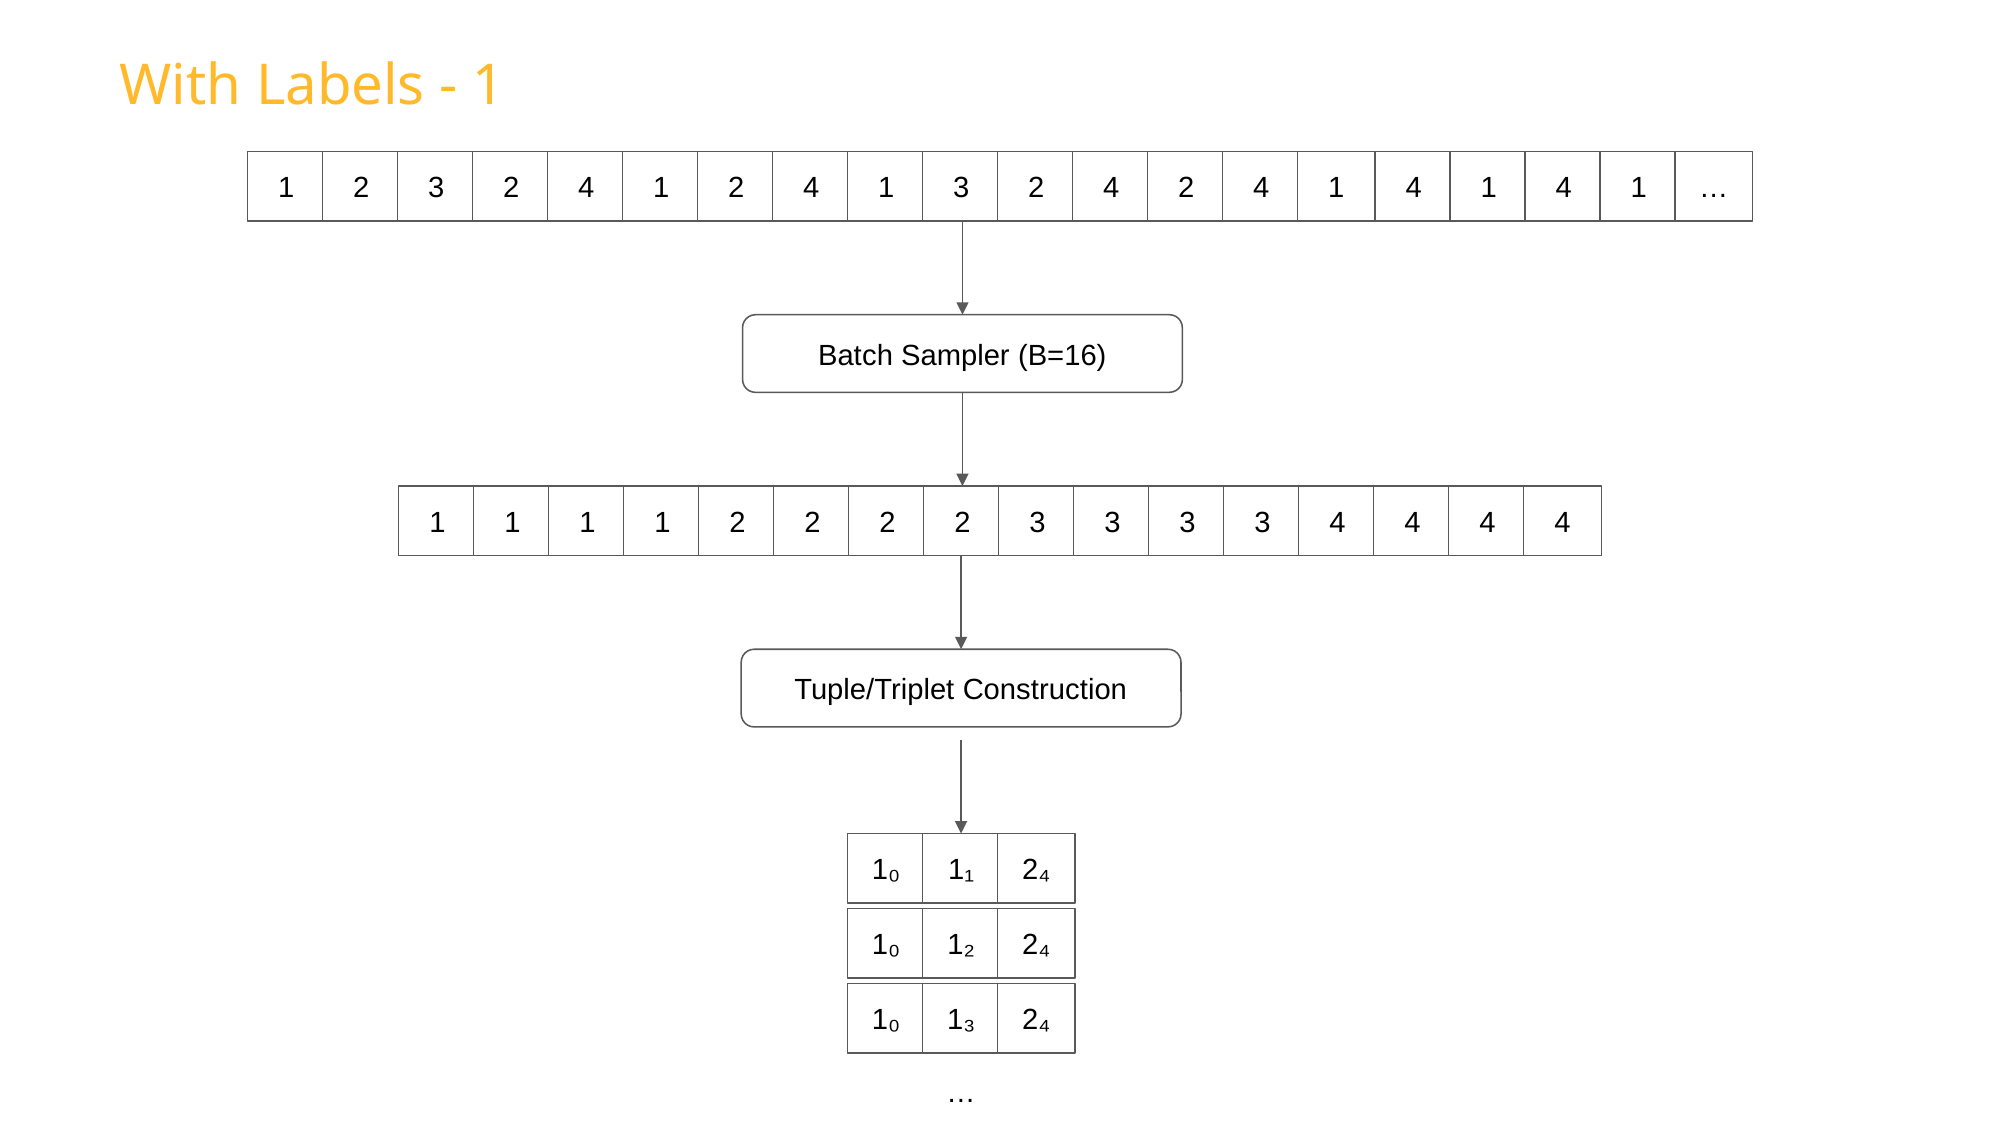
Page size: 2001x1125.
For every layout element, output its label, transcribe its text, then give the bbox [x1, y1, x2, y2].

text_box 4 [772, 151, 847, 221]
text_box 2 [697, 151, 772, 221]
text_box 4 [1222, 151, 1297, 221]
text_box 2 [848, 485, 923, 556]
text_box Batch Sampler (B=16) [742, 314, 1183, 393]
text_box 2₄ [997, 983, 1075, 1054]
text_box 4 [1524, 151, 1599, 221]
text_box 3 [397, 151, 472, 221]
text_box 3 [1148, 485, 1223, 556]
text_box 2 [1147, 151, 1222, 221]
text_box 4 [1448, 485, 1523, 556]
text_box 1₀ [847, 908, 922, 979]
text_box 2 [322, 151, 397, 221]
text_box 1 [247, 151, 322, 221]
text_box 1 [1599, 151, 1674, 221]
text_box 3 [1223, 485, 1298, 556]
text_box 2₄ [997, 833, 1075, 904]
text_box 4 [1298, 485, 1373, 556]
title With Labels - 1 [75, 57, 550, 108]
text_box 1₀ [847, 983, 922, 1054]
text_box 2 [997, 151, 1072, 221]
text_box 2 [773, 485, 848, 556]
text_box 2₄ [997, 908, 1075, 979]
text_box 2 [923, 485, 998, 556]
text_box … [796, 1058, 1126, 1124]
text_box 1 [1297, 151, 1374, 221]
text_box 1 [473, 485, 548, 556]
text_box 2 [698, 485, 773, 556]
text_box 1 [622, 151, 697, 221]
text_box 1 [1449, 151, 1524, 221]
text_box 1₃ [922, 983, 997, 1054]
text_box 4 [1523, 485, 1602, 556]
text_box 3 [998, 485, 1073, 556]
text_box 1₂ [922, 908, 997, 979]
text_box 1 [548, 485, 623, 556]
text_box 1₀ [847, 833, 922, 904]
text_box 1 [398, 485, 473, 556]
text_box 4 [547, 151, 622, 221]
text_box 4 [1373, 485, 1448, 556]
text_box 1₁ [922, 833, 997, 904]
text_box 2 [472, 151, 547, 221]
text_box 4 [1374, 151, 1449, 221]
text_box Tuple/Triplet Construction [741, 649, 1182, 727]
text_box 1 [623, 485, 698, 556]
text_box 1 [847, 151, 922, 221]
text_box 3 [1073, 485, 1148, 556]
text_box 4 [1072, 151, 1147, 221]
text_box … [1674, 151, 1753, 221]
text_box 3 [922, 151, 997, 221]
